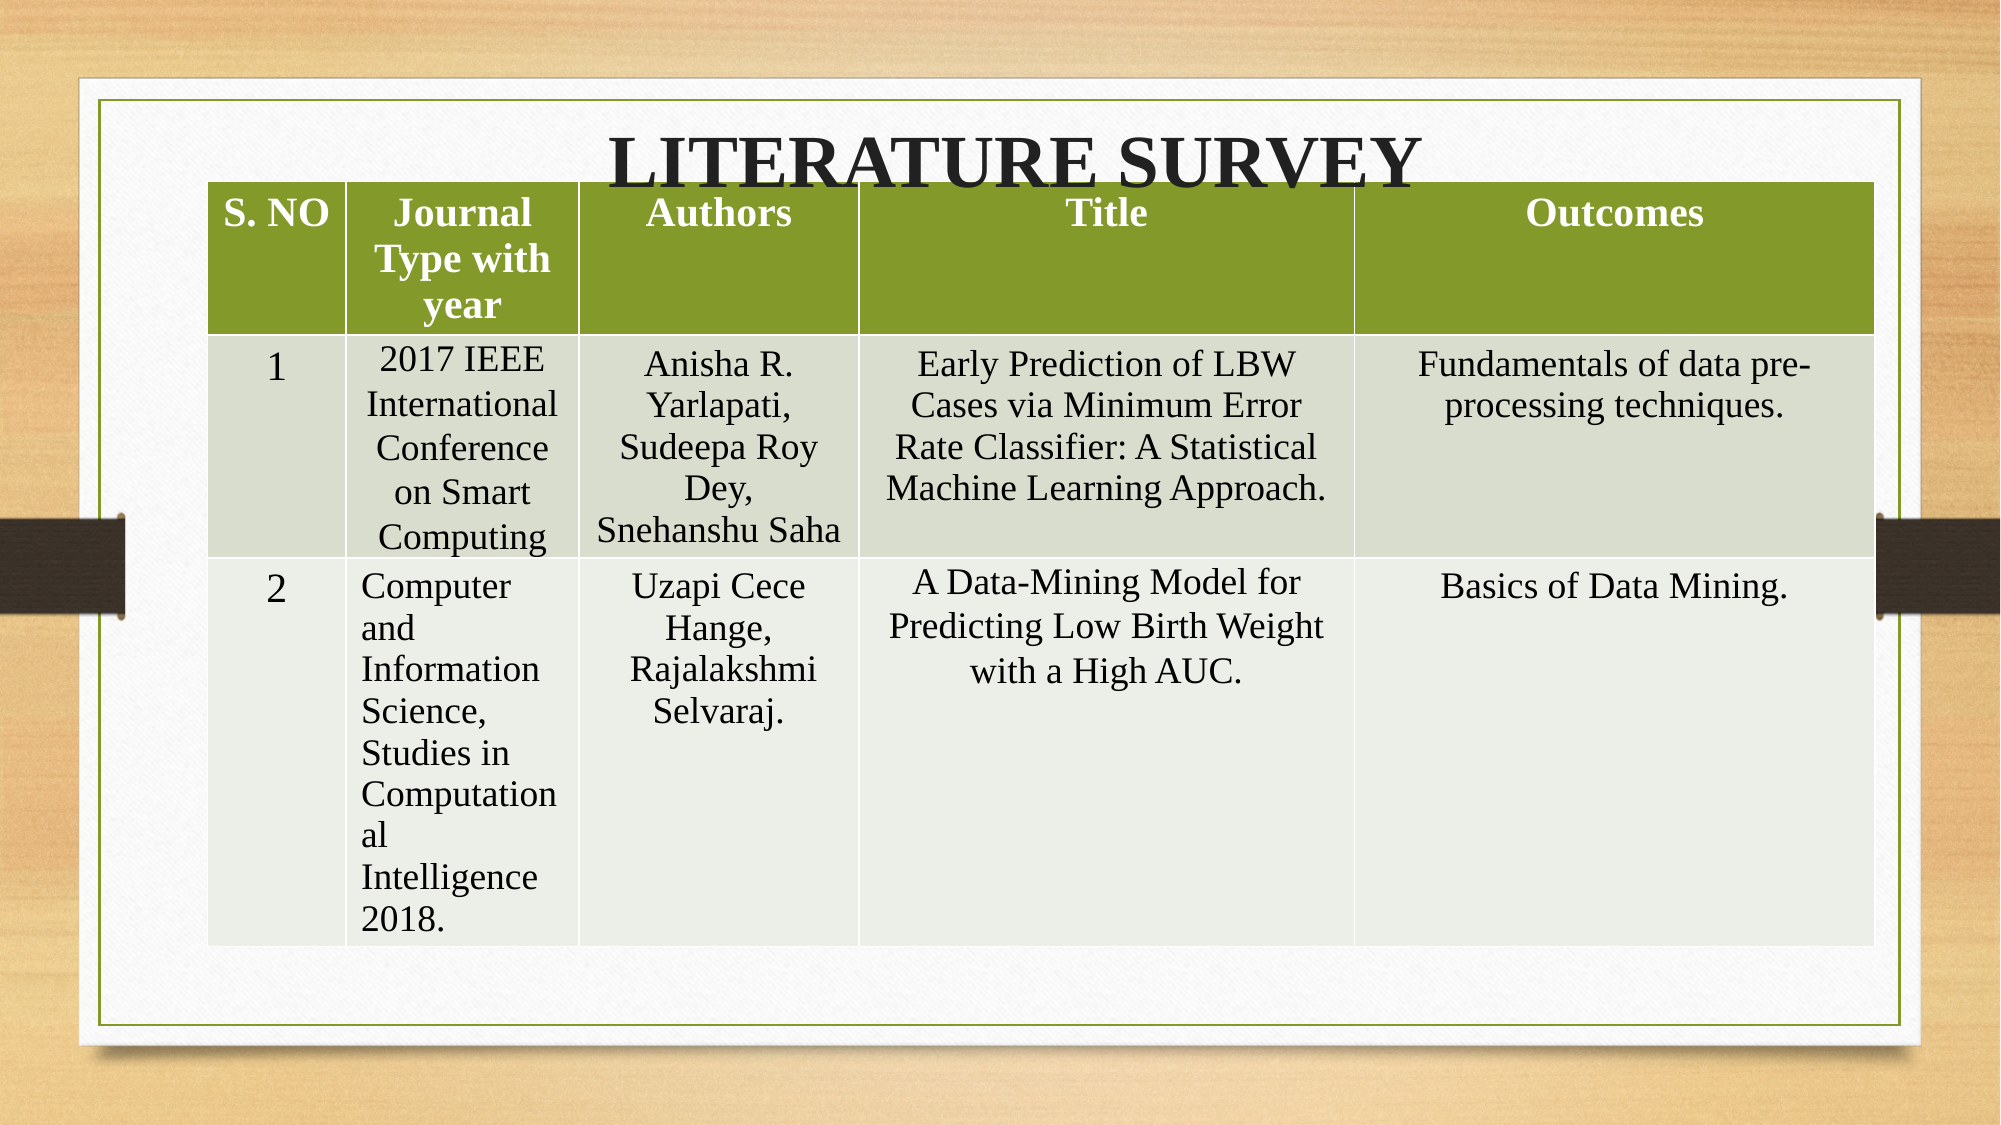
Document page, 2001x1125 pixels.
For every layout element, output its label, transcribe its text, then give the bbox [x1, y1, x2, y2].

table_header Authors [580, 195, 858, 334]
table_header S. NO [208, 182, 345, 334]
table_cell 2 [208, 559, 345, 946]
picture [0, 0, 2001, 1125]
table_cell Early Prediction of LBW Cases via Minimum Error Rate Classifier: A Statistical Machine Learning Approach. [860, 336, 1354, 557]
table_cell Computer and Information Science, Studies in Computational Intelligence 2018. [347, 559, 578, 946]
table_header Outcomes [1355, 182, 1874, 334]
table_cell Basics of Data Mining. [1355, 559, 1874, 946]
table_cell A Data-Mining Model for Predicting Low Birth Weight with a High AUC. [860, 559, 1354, 946]
table_cell Uzapi Cece Hange, Rajalakshmi Selvaraj. [580, 559, 858, 946]
table_cell Fundamentals of data pre-processing techniques. [1355, 336, 1874, 557]
text_box LITERATURE SURVEY [236, 41, 1647, 195]
table_header Title [860, 195, 1354, 334]
table_cell Anisha R. Yarlapati, Sudeepa Roy Dey, Snehanshu Saha [580, 336, 858, 557]
table_header Journal Type with year [347, 195, 578, 334]
table_cell 1 [208, 336, 345, 557]
table_cell 2017 IEEE International Conference on Smart Computing [347, 336, 578, 557]
